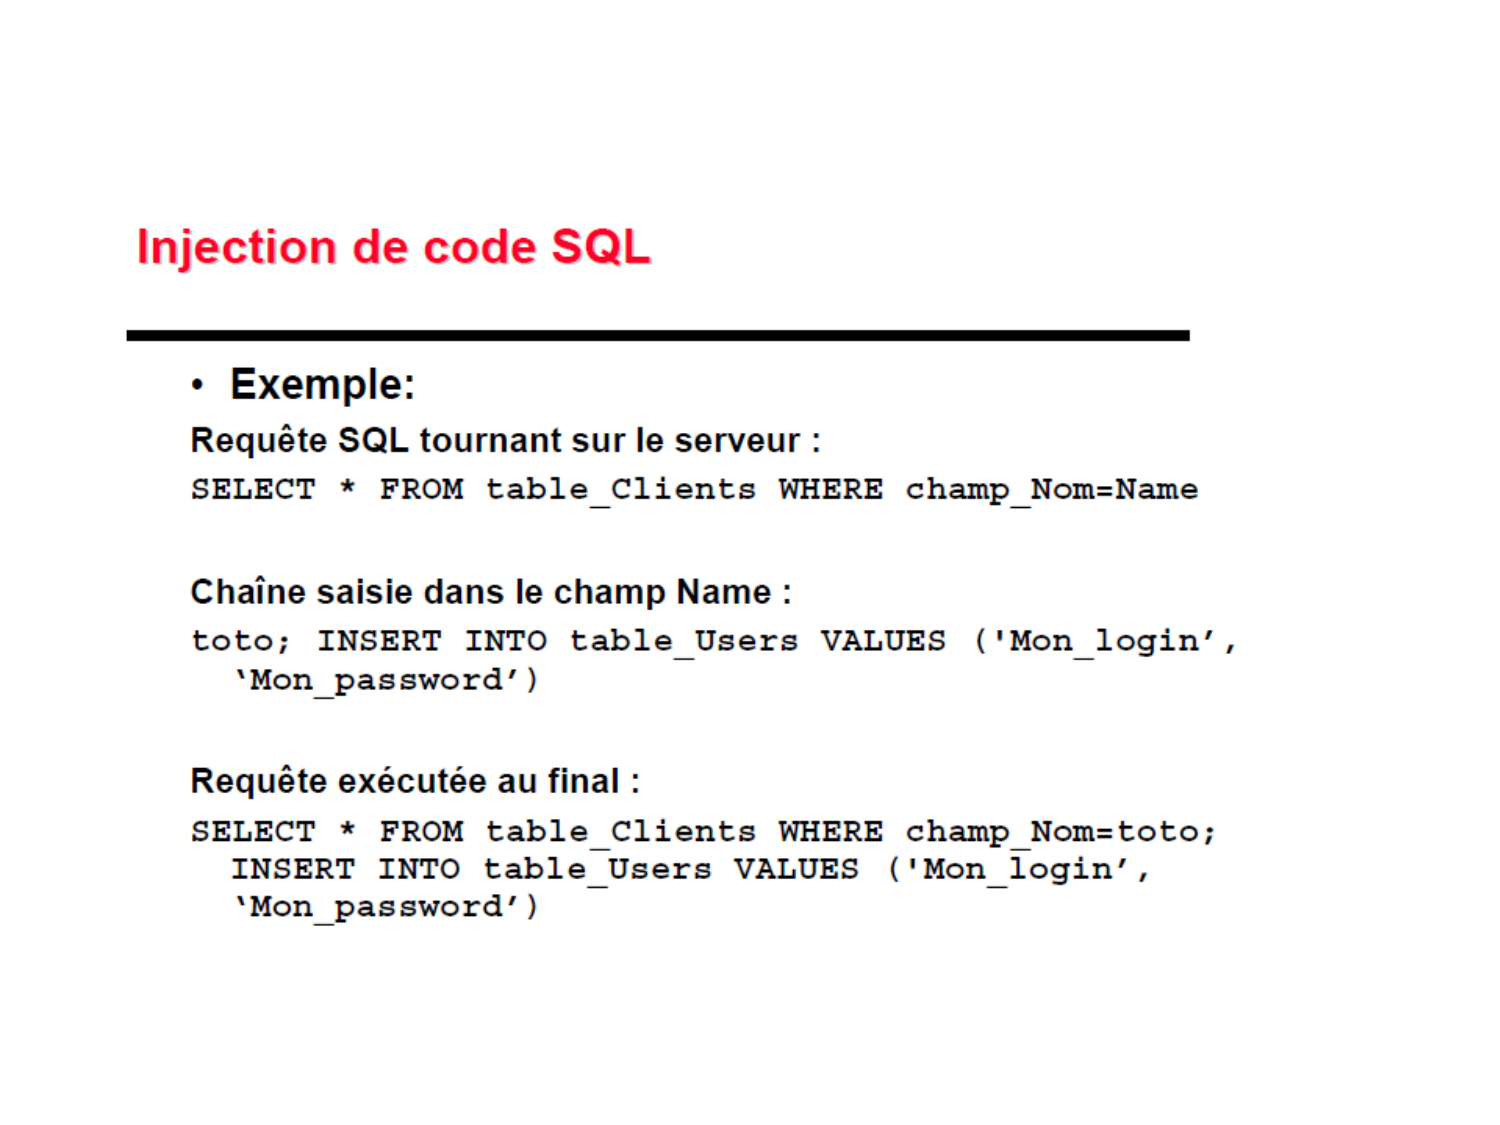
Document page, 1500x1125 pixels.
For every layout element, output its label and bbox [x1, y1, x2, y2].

picture [116, 184, 1384, 941]
